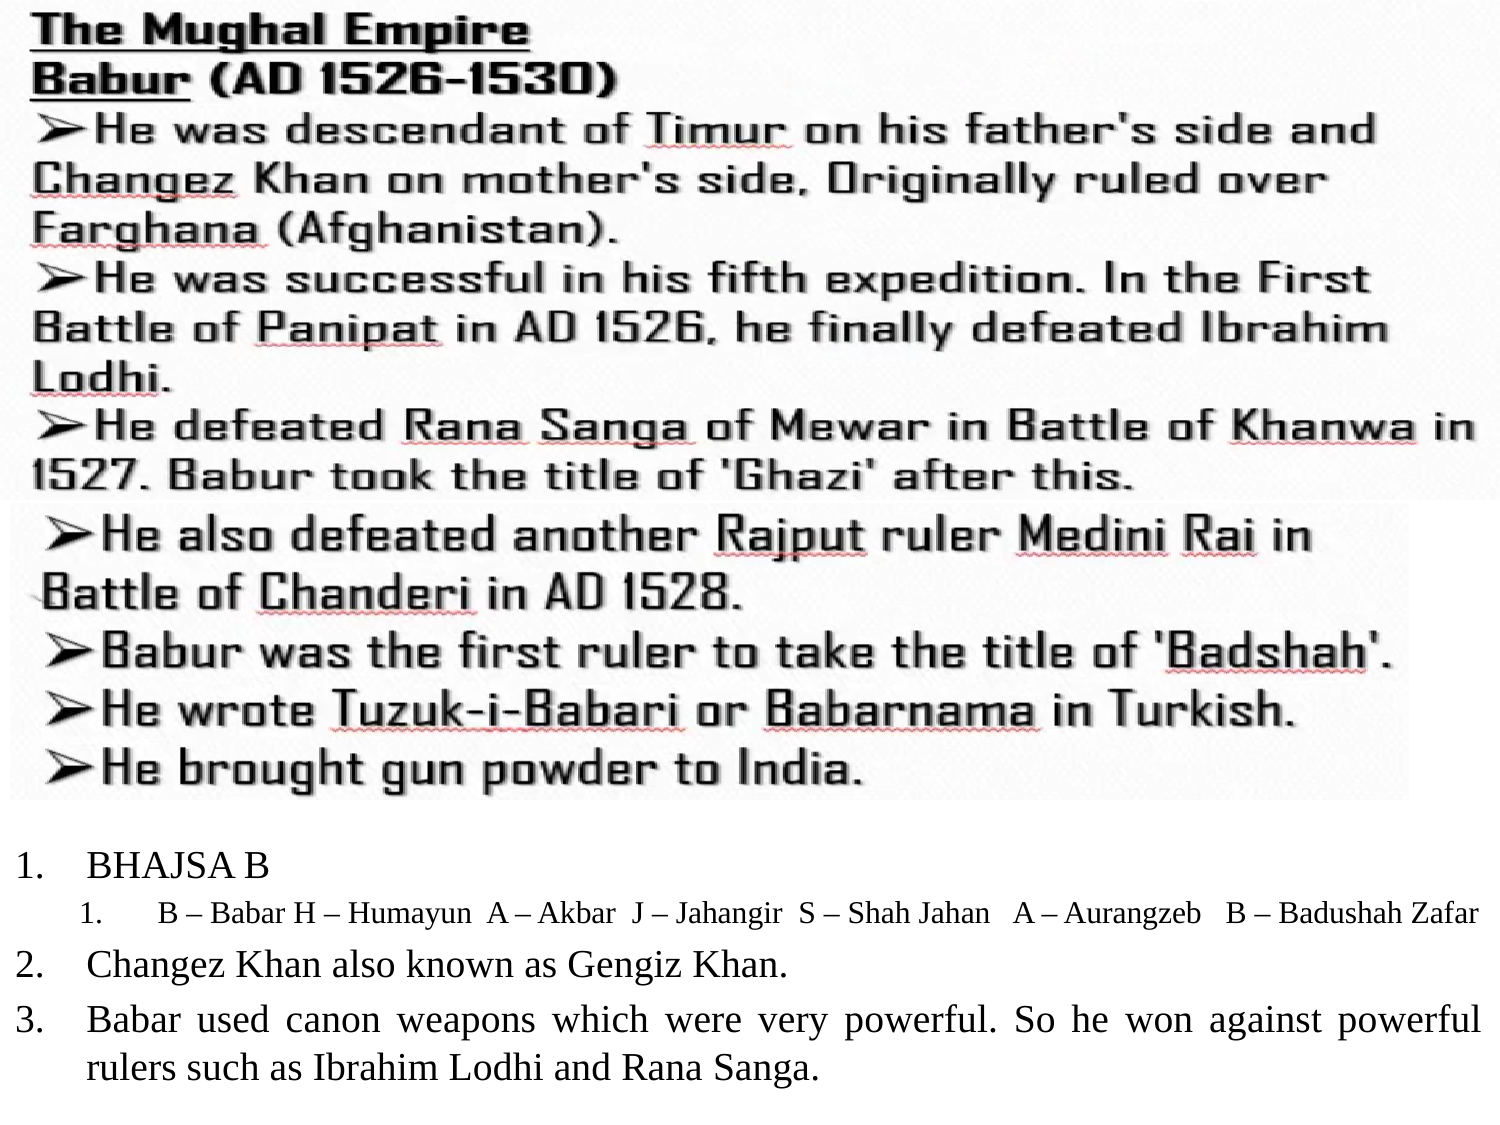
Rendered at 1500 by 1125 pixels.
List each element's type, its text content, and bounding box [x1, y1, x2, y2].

subtitle BHAJSA B B – Babar H – Humayun A – Akbar J – Jahangir S – Shah Jahan A – Aurangzeb B – Badushah Zafar Changez Khan also known as Gengiz Khan. Babar used canon weapons which were very powerful. So he won against powerful rulers such as Ibrahim Lodhi and Rana Sanga. [0, 508, 1500, 1125]
picture [9, 503, 1409, 801]
picture [0, 0, 1500, 501]
